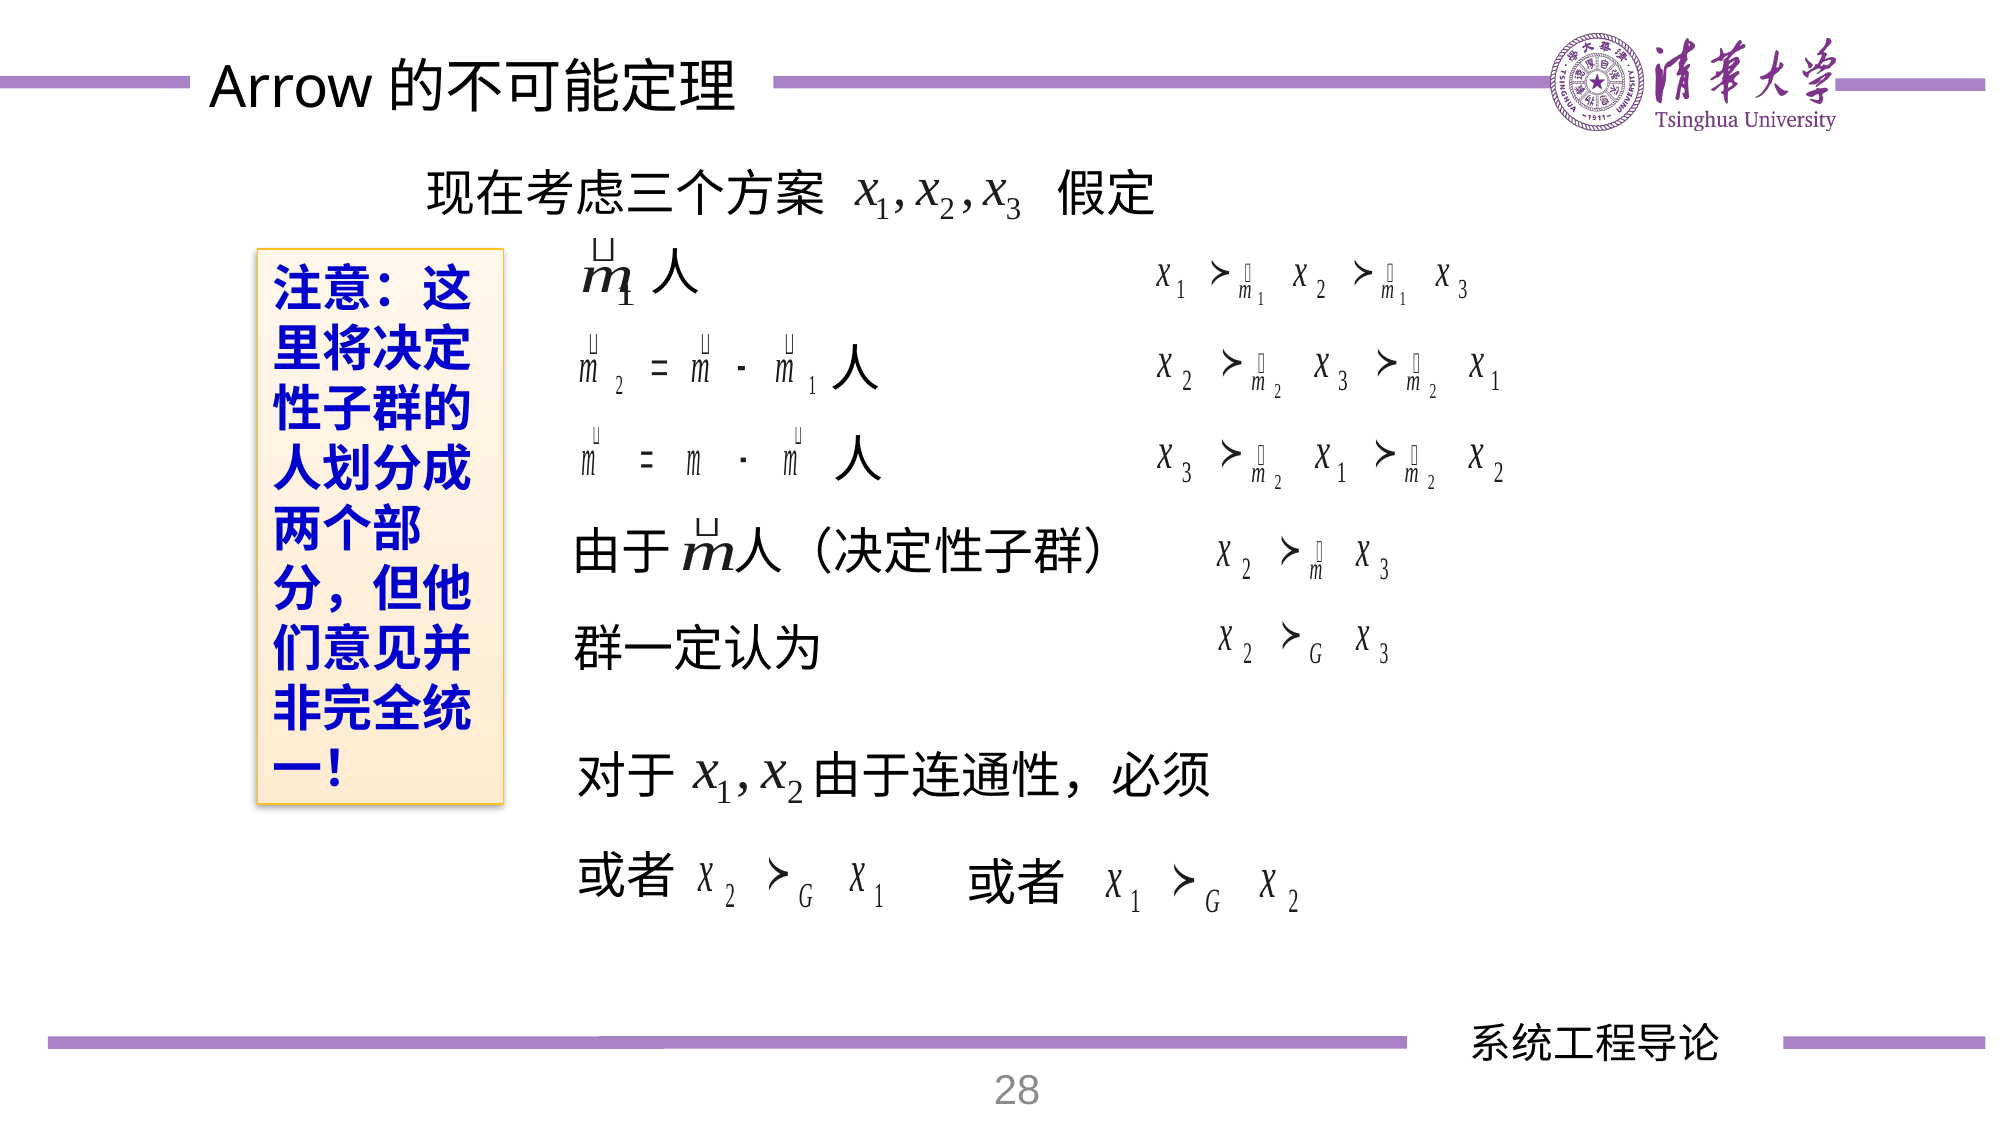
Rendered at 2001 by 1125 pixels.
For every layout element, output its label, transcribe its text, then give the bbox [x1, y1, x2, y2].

text_box 注意：这里将决定性子群的人划分成两个部分，但他们意见并非完全统一！ [257, 249, 504, 804]
text_box 假定 [1042, 154, 1172, 229]
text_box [560, 730, 1319, 921]
picture [842, 150, 1035, 233]
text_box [555, 233, 1521, 685]
text_box 现在考虑三个方案 [410, 154, 841, 229]
picture [1655, 38, 1836, 131]
picture [1550, 33, 1644, 131]
